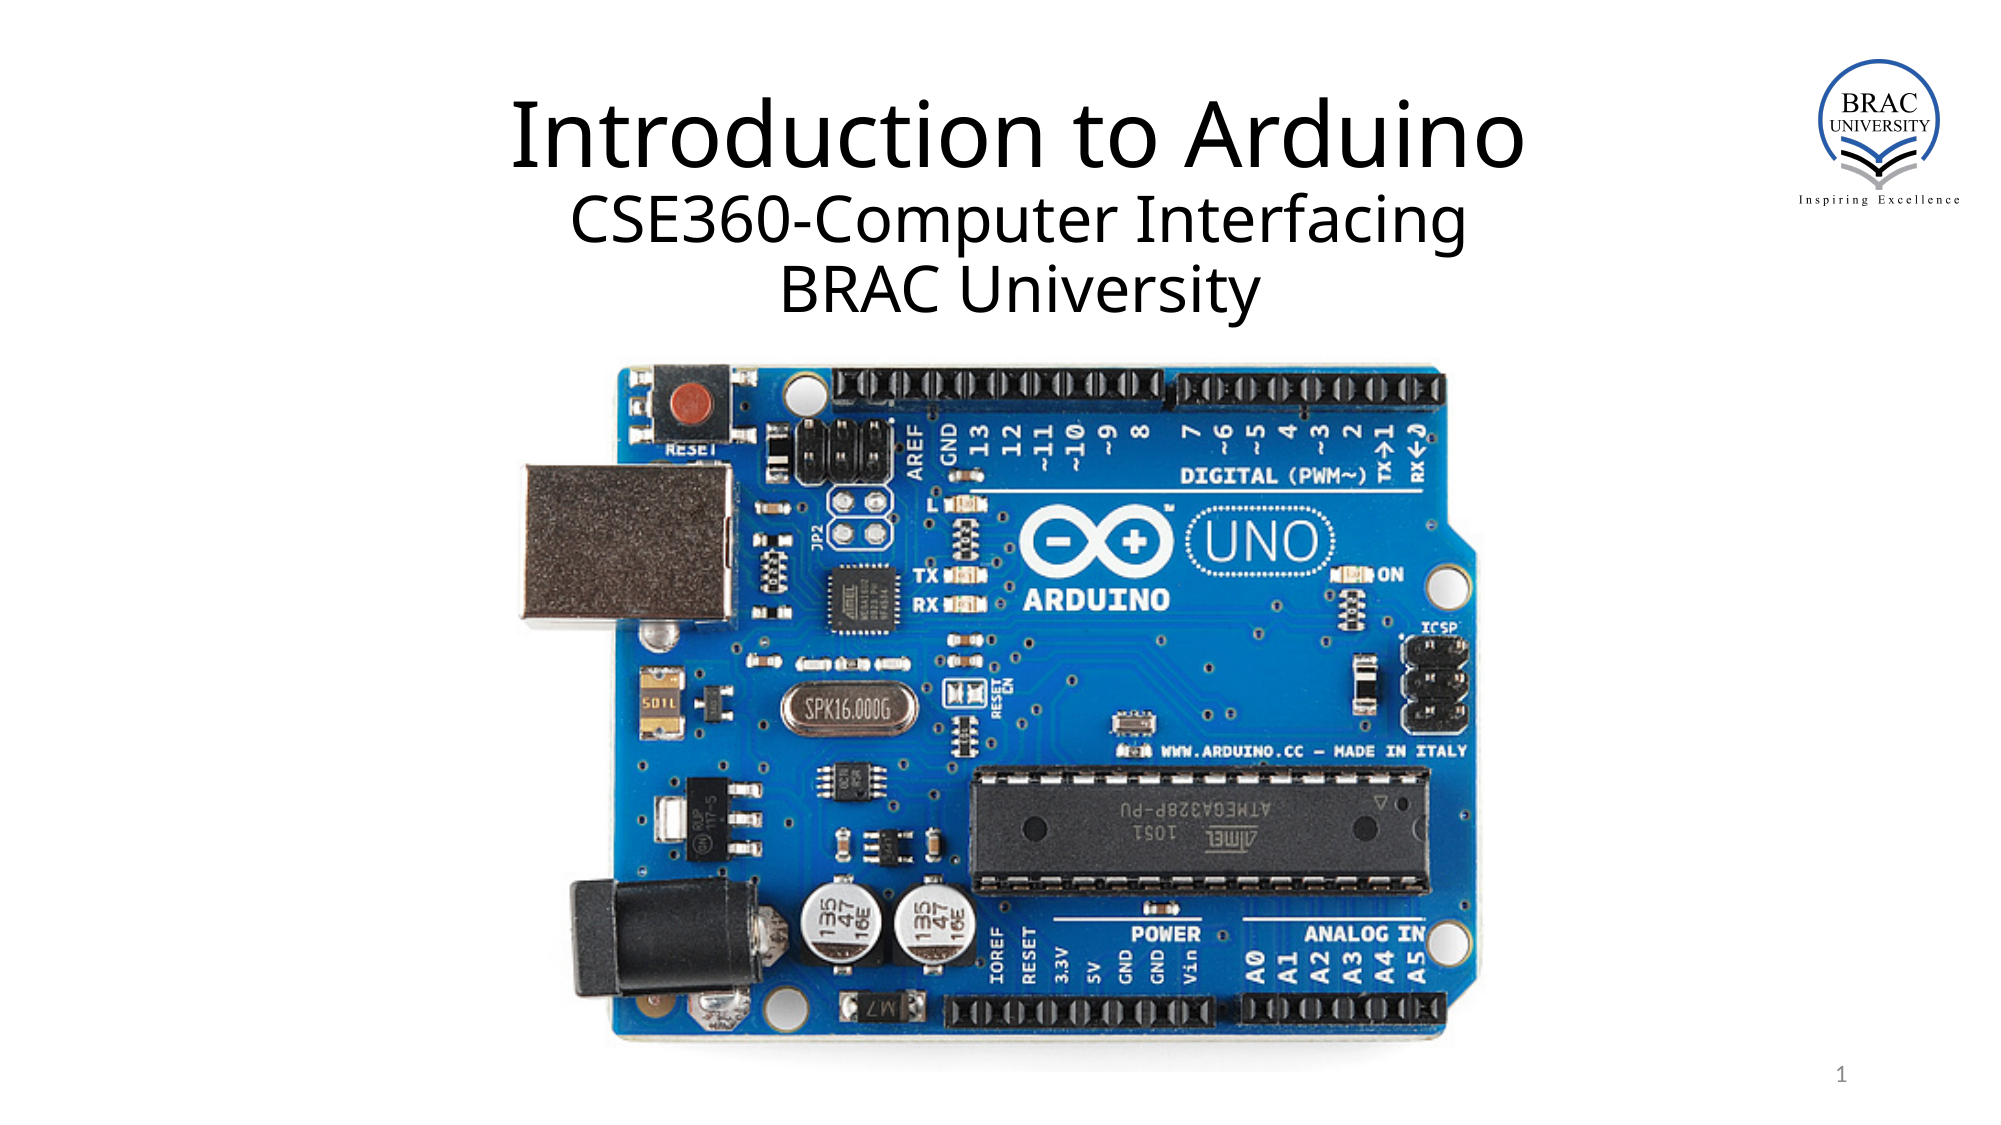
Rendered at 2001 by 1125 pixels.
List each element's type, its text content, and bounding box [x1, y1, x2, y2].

slide_number 1 [1412, 1042, 1863, 1103]
title Introduction to Arduino CSE360-Computer Interfacing BRAC University [157, 57, 1883, 358]
picture [1883, 59, 1959, 206]
picture [495, 328, 1505, 1072]
